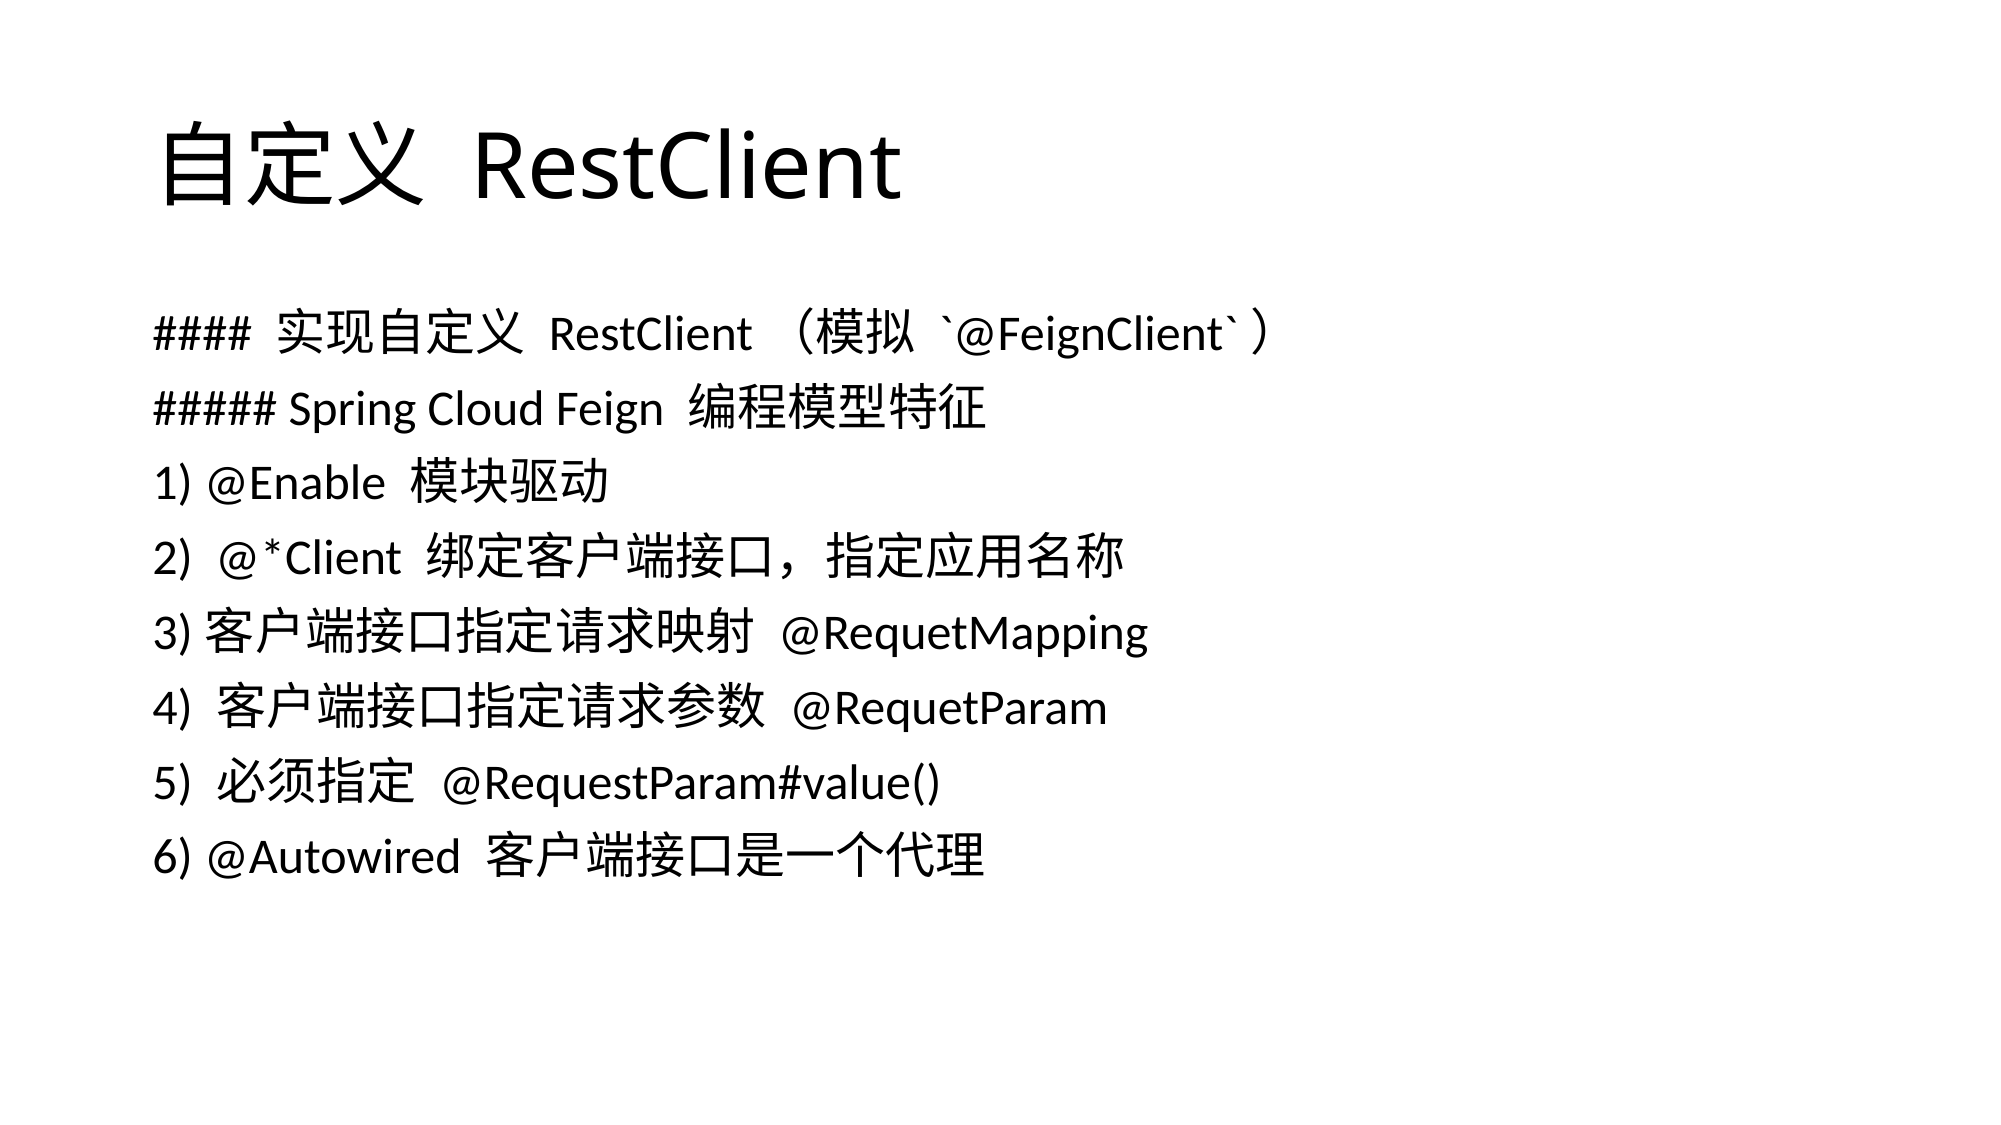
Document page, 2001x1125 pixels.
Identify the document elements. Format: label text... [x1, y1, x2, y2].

list #### 实现自定义 RestClient（模拟 `@FeignClient`） ##### Spring Cloud Feign 编程模型特征 1) @Enable 模块驱动 2) @*Client 绑定客户端接口，指定应用名称 3)客户端接口指定请求映射 @RequetMapping 4) 客户端接口指定请求参数 @RequetParam 5) 必须指定 @RequestParam#value() 6) @Autowired 客户端接口是一个代理 [137, 299, 1863, 1014]
title 自定义 RestClient [137, 59, 1863, 278]
